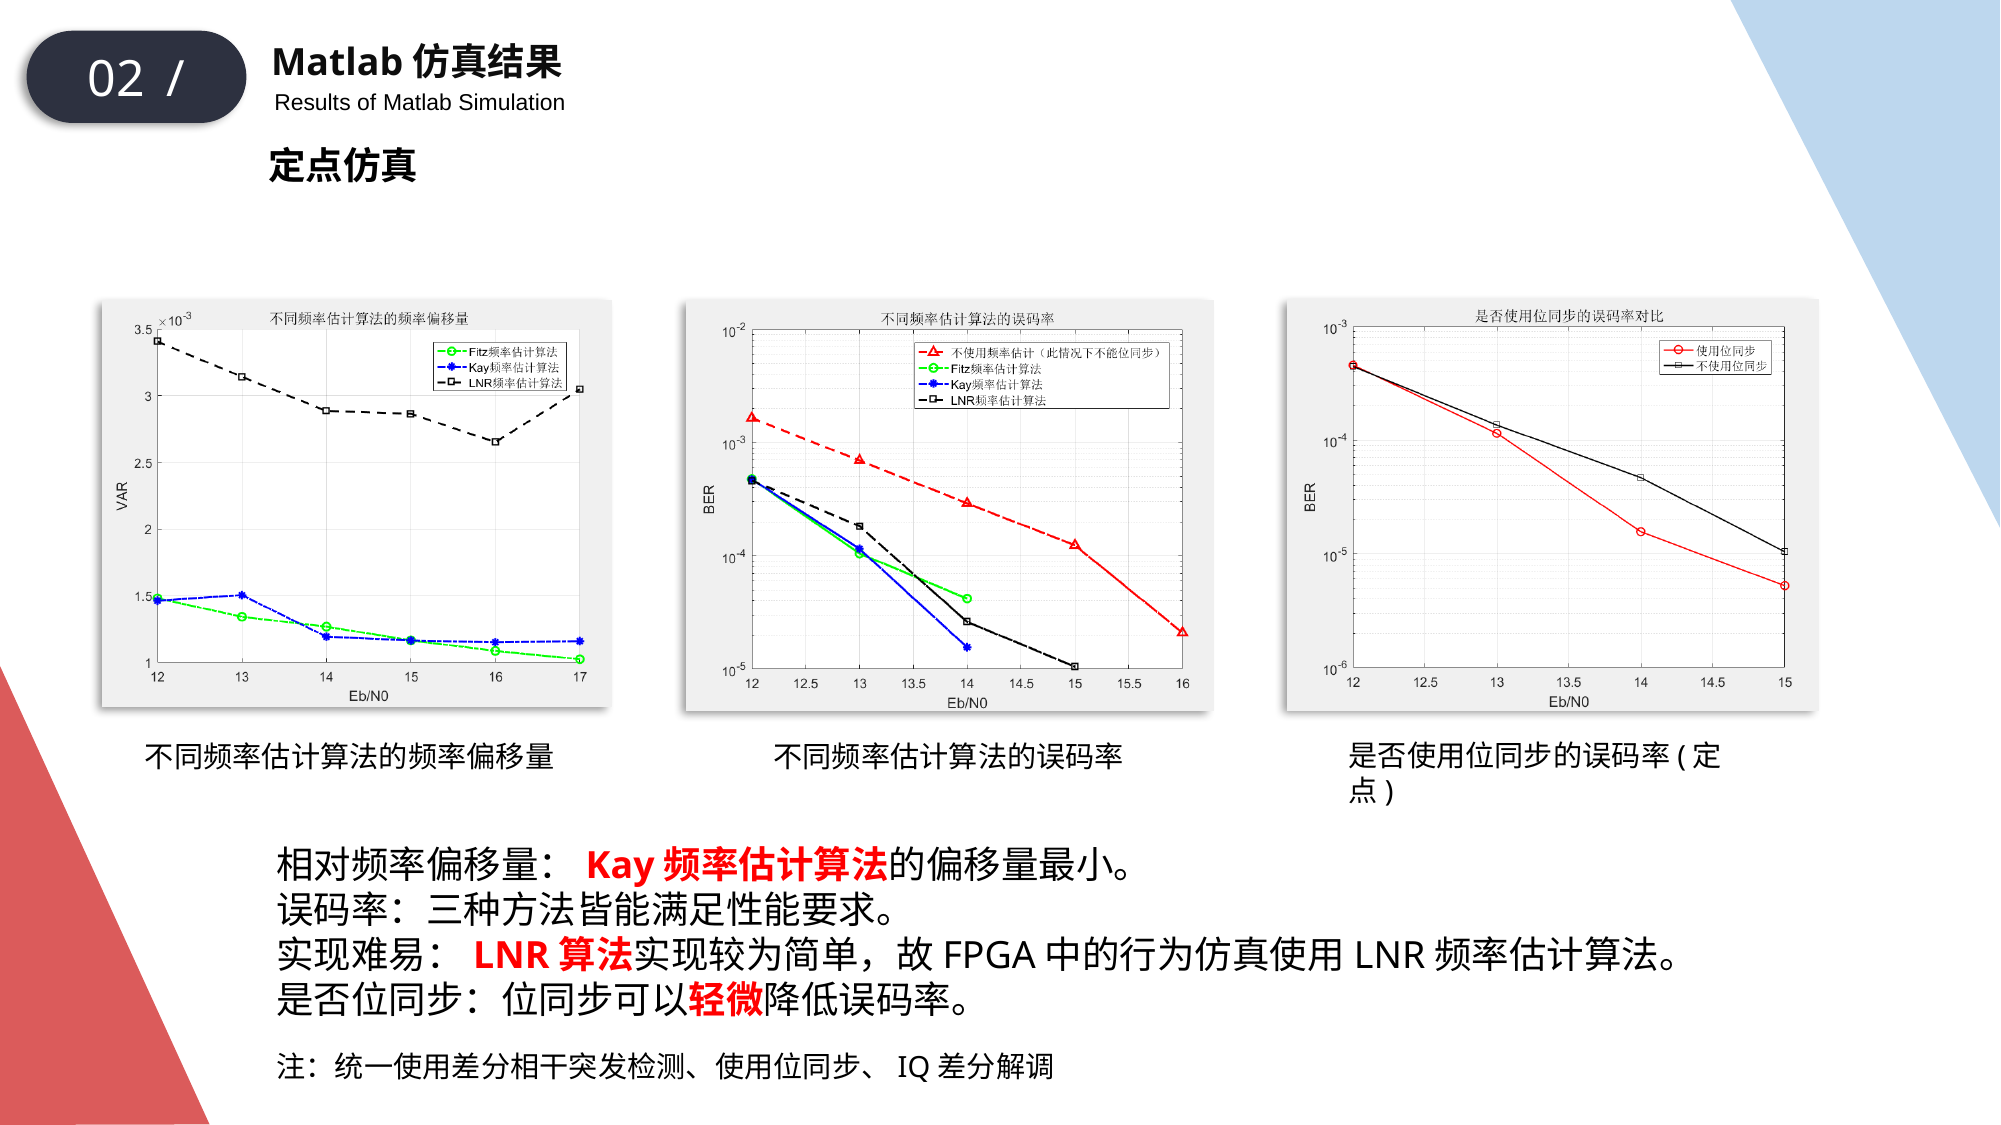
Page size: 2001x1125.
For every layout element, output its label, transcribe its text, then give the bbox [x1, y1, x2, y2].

text_box [1729, 0, 2000, 529]
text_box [260, 30, 581, 123]
picture [102, 300, 612, 707]
text_box 不同频率估计算法的误码率 [758, 731, 1142, 781]
text_box 不同频率估计算法的频率偏移量 [376, 731, 585, 781]
text_box 相对频率偏移量：Kay频率估计算法的偏移量最小。 误码率：三种方法皆能满足性能要求。 实现难易：LNR算法实现较为简单，故FPGA中的行为仿真使用LNR频率估计算法。 是否位同步：位同步可以轻微降低误码率。 [376, 834, 1788, 1029]
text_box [0, 540, 376, 1125]
picture [686, 300, 1214, 711]
text_box 定点仿真 [253, 134, 479, 201]
text_box 注：统一使用差分相干突发检测、使用位同步、IQ差分解调 [376, 1040, 1197, 1091]
picture [1287, 299, 1819, 711]
text_box 是否使用位同步的误码率(定点) [1333, 729, 1773, 850]
text_box 02 / [25, 29, 248, 124]
